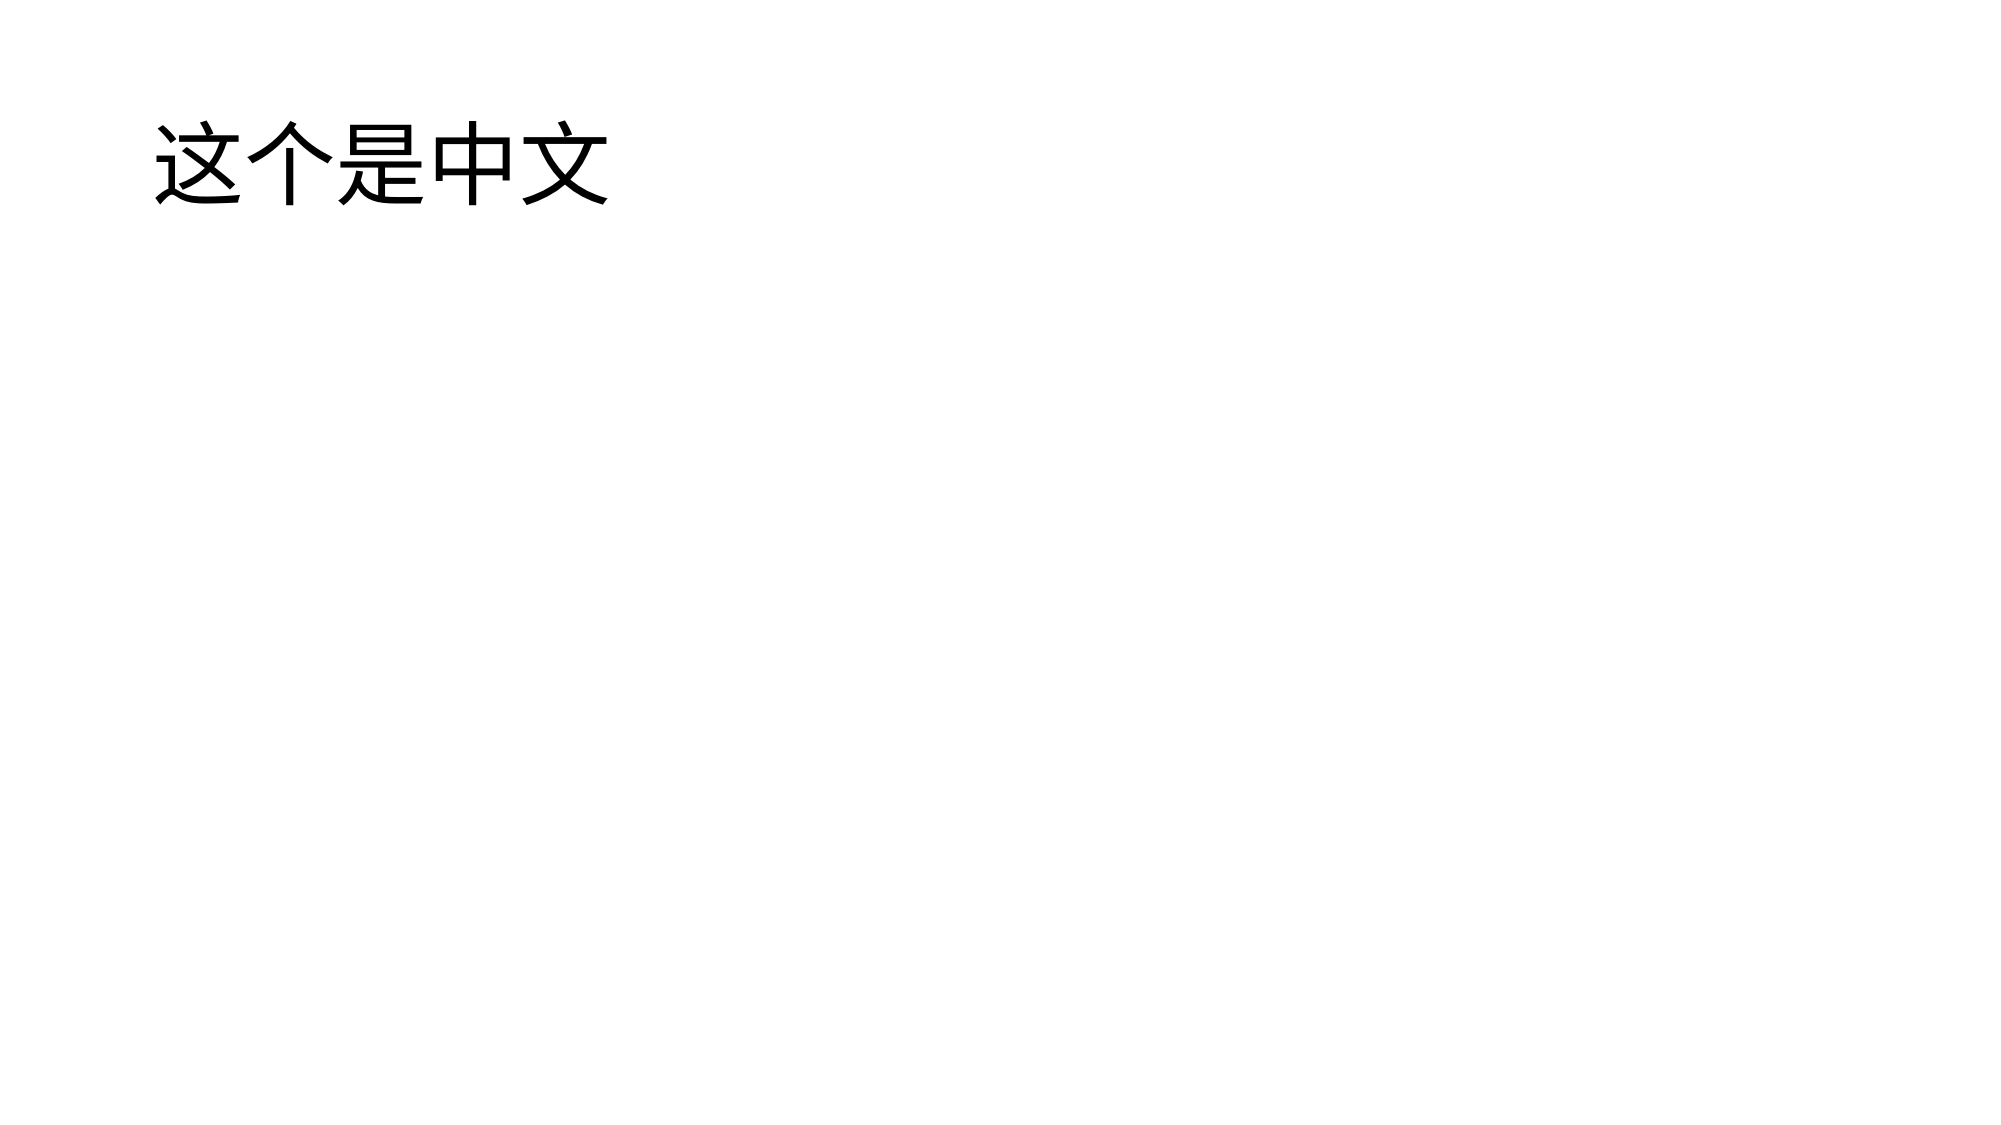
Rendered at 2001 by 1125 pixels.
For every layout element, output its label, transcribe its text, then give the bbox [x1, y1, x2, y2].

title 这个是中文 [137, 59, 1863, 278]
